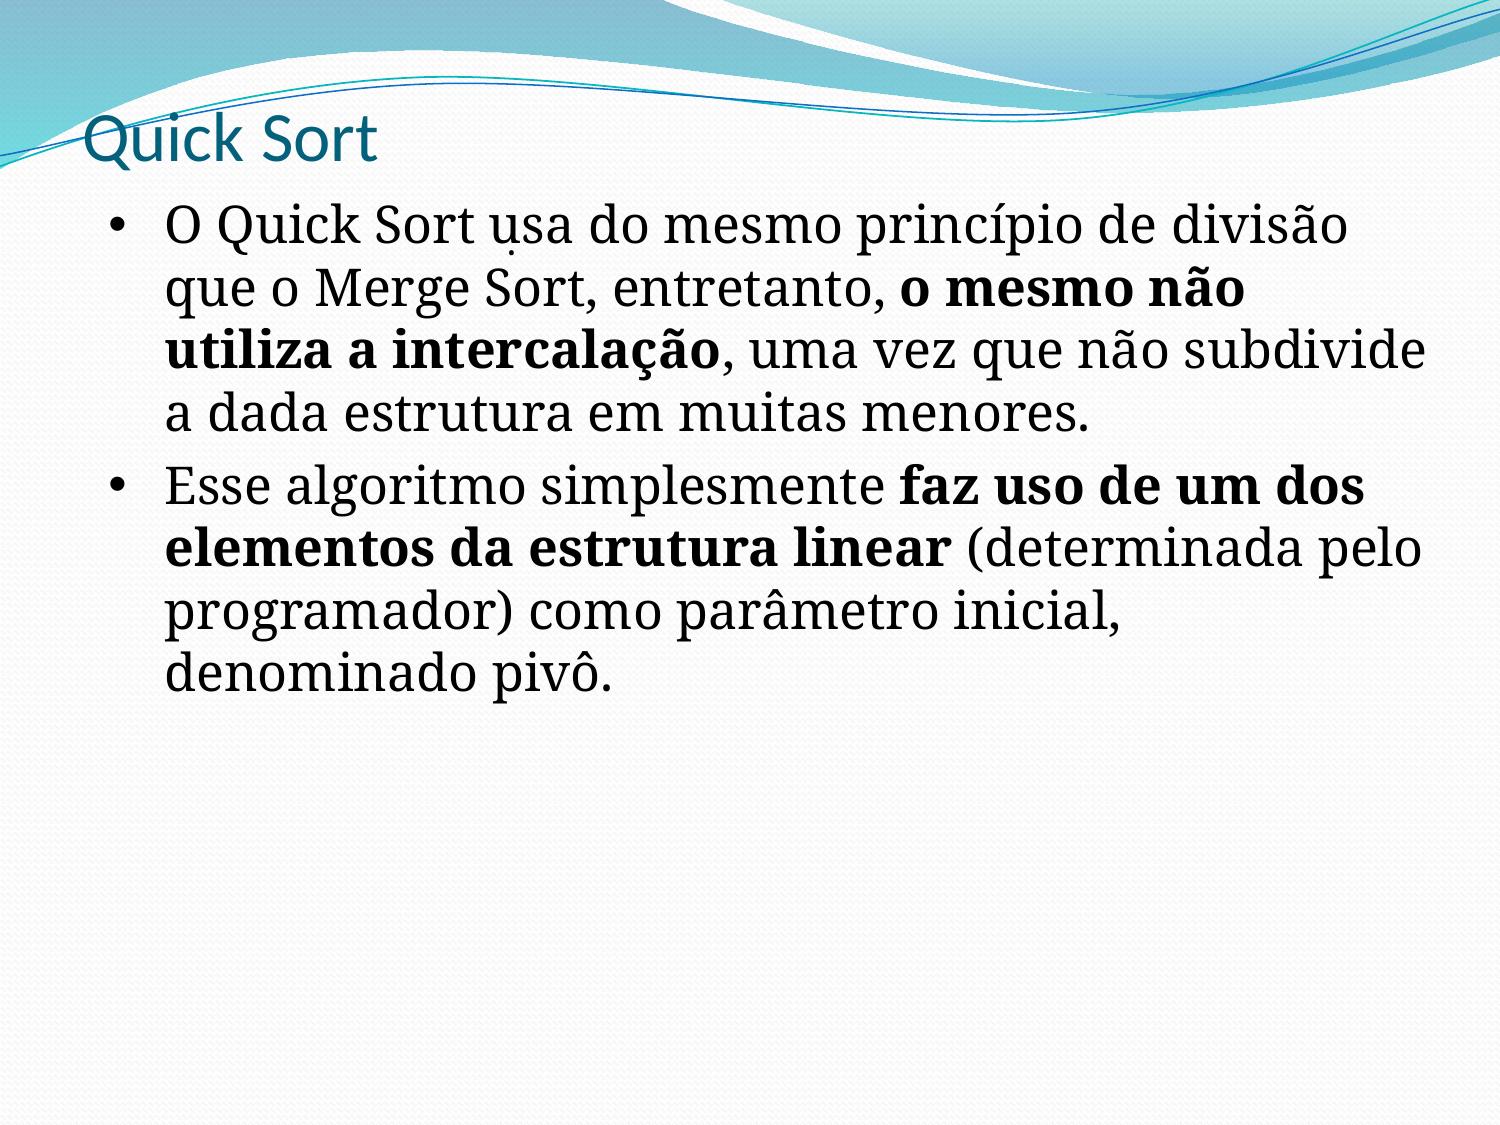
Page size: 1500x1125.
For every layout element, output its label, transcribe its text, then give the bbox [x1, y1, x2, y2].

text_box O Quick Sort usa do mesmo princípio de divisão que o Merge Sort, entretanto, o mesmo não utiliza a intercalação, uma vez que não subdivide a dada estrutura em muitas menores. Esse algoritmo simplesmente faz uso de um dos elementos da estrutura linear (determinada pelo programador) como parâmetro inicial, denominado pivô. [93, 184, 1444, 1012]
title Quick Sort [82, 35, 1444, 176]
